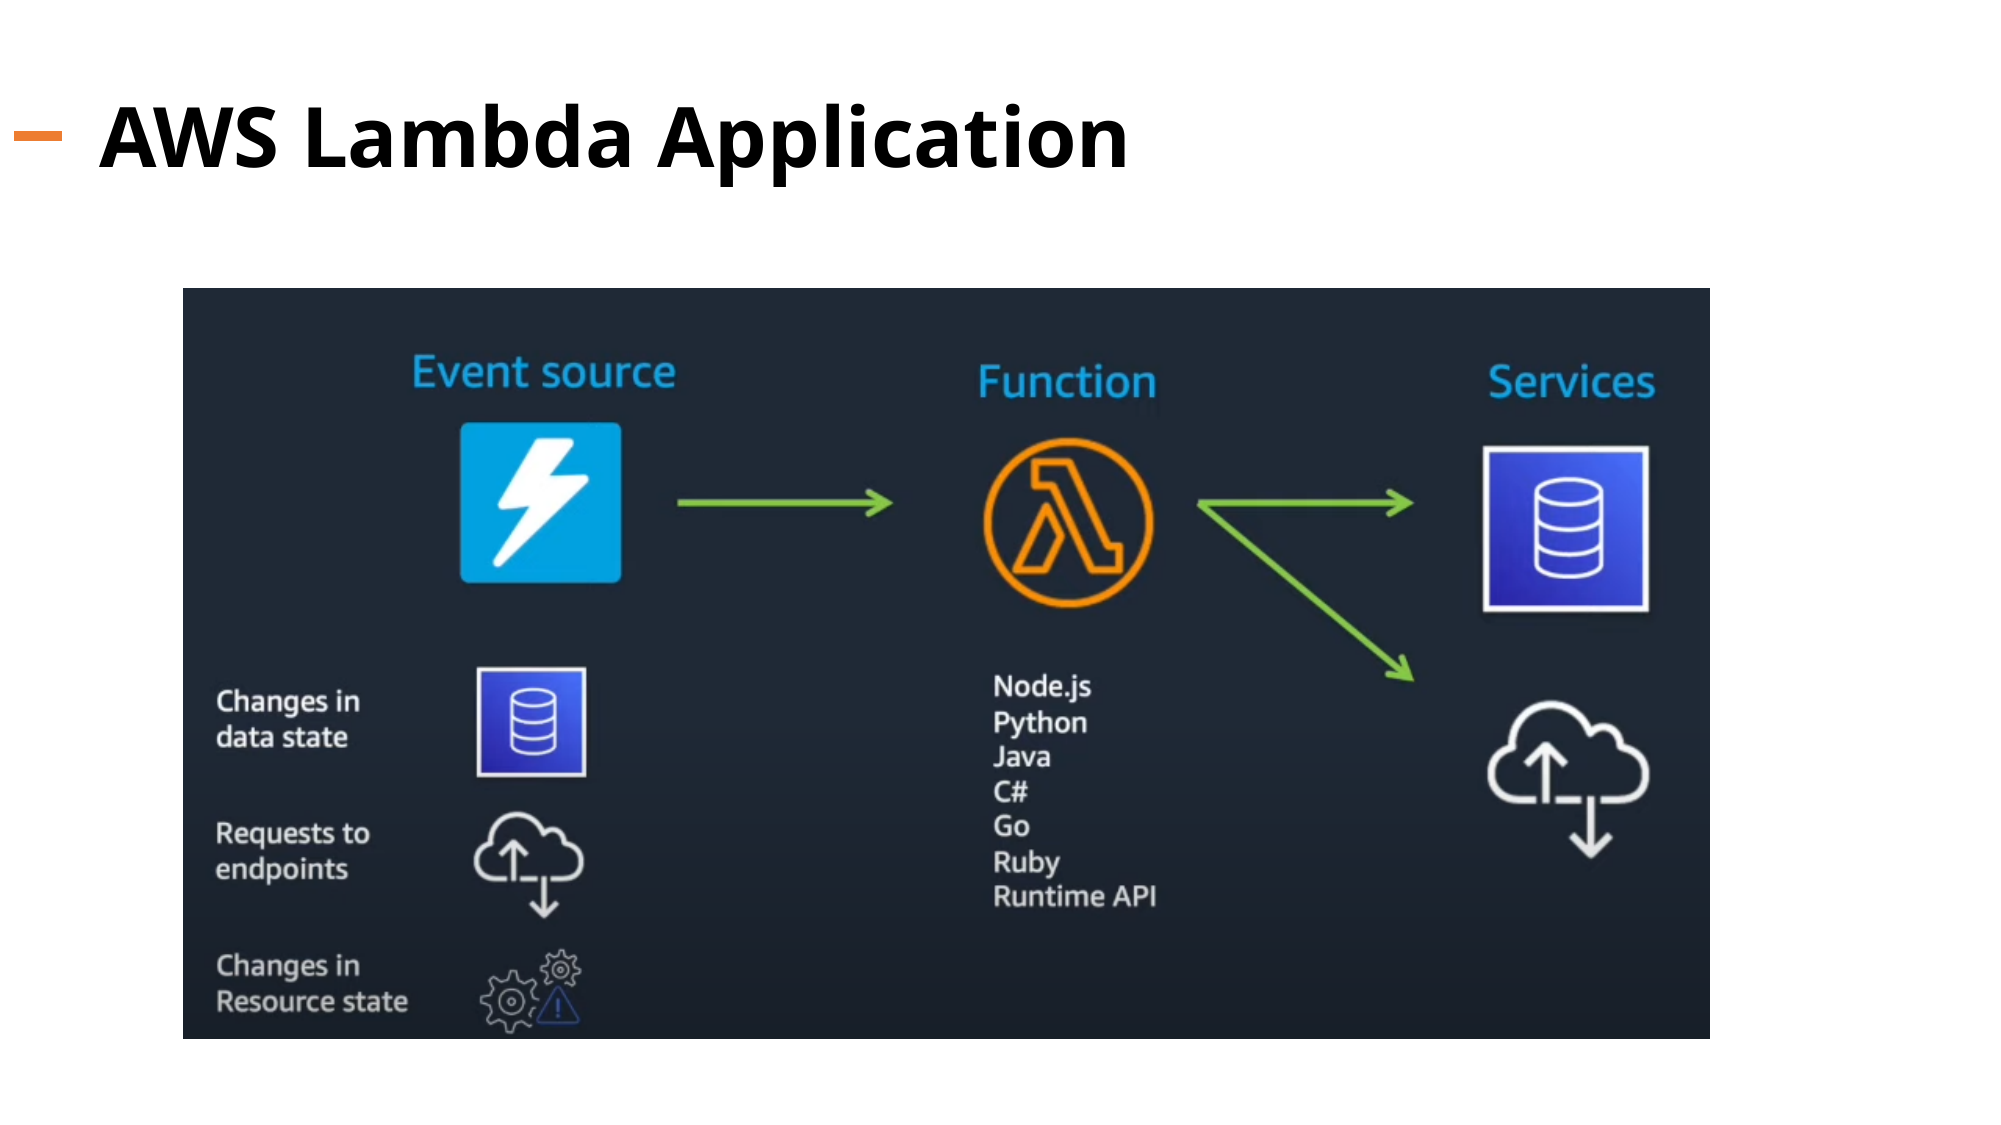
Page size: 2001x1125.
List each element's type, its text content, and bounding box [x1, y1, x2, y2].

text_box [14, 131, 62, 141]
title AWS Lambda Application [84, 31, 1810, 249]
picture [183, 288, 1710, 1039]
